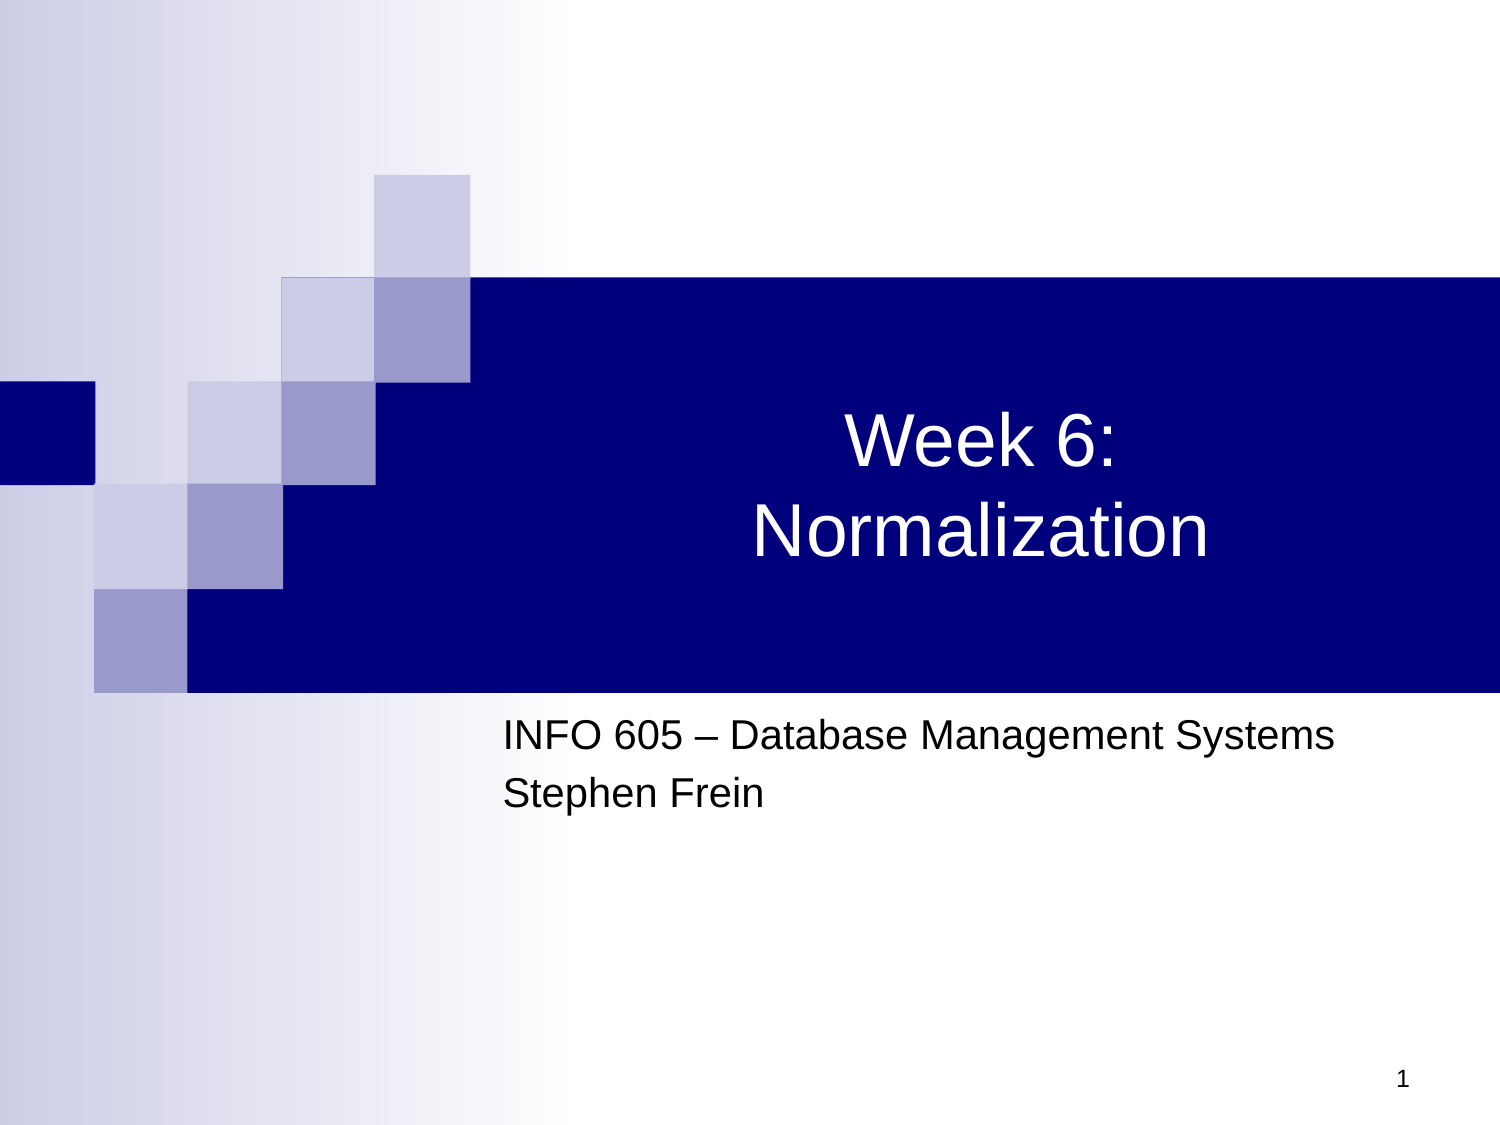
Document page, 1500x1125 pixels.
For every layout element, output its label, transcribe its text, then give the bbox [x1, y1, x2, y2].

title Week 6: Normalization [487, 299, 1475, 663]
slide_number 1 [1074, 1025, 1425, 1100]
subtitle INFO 605 – Database Management Systems Stephen Frein [487, 699, 1475, 988]
